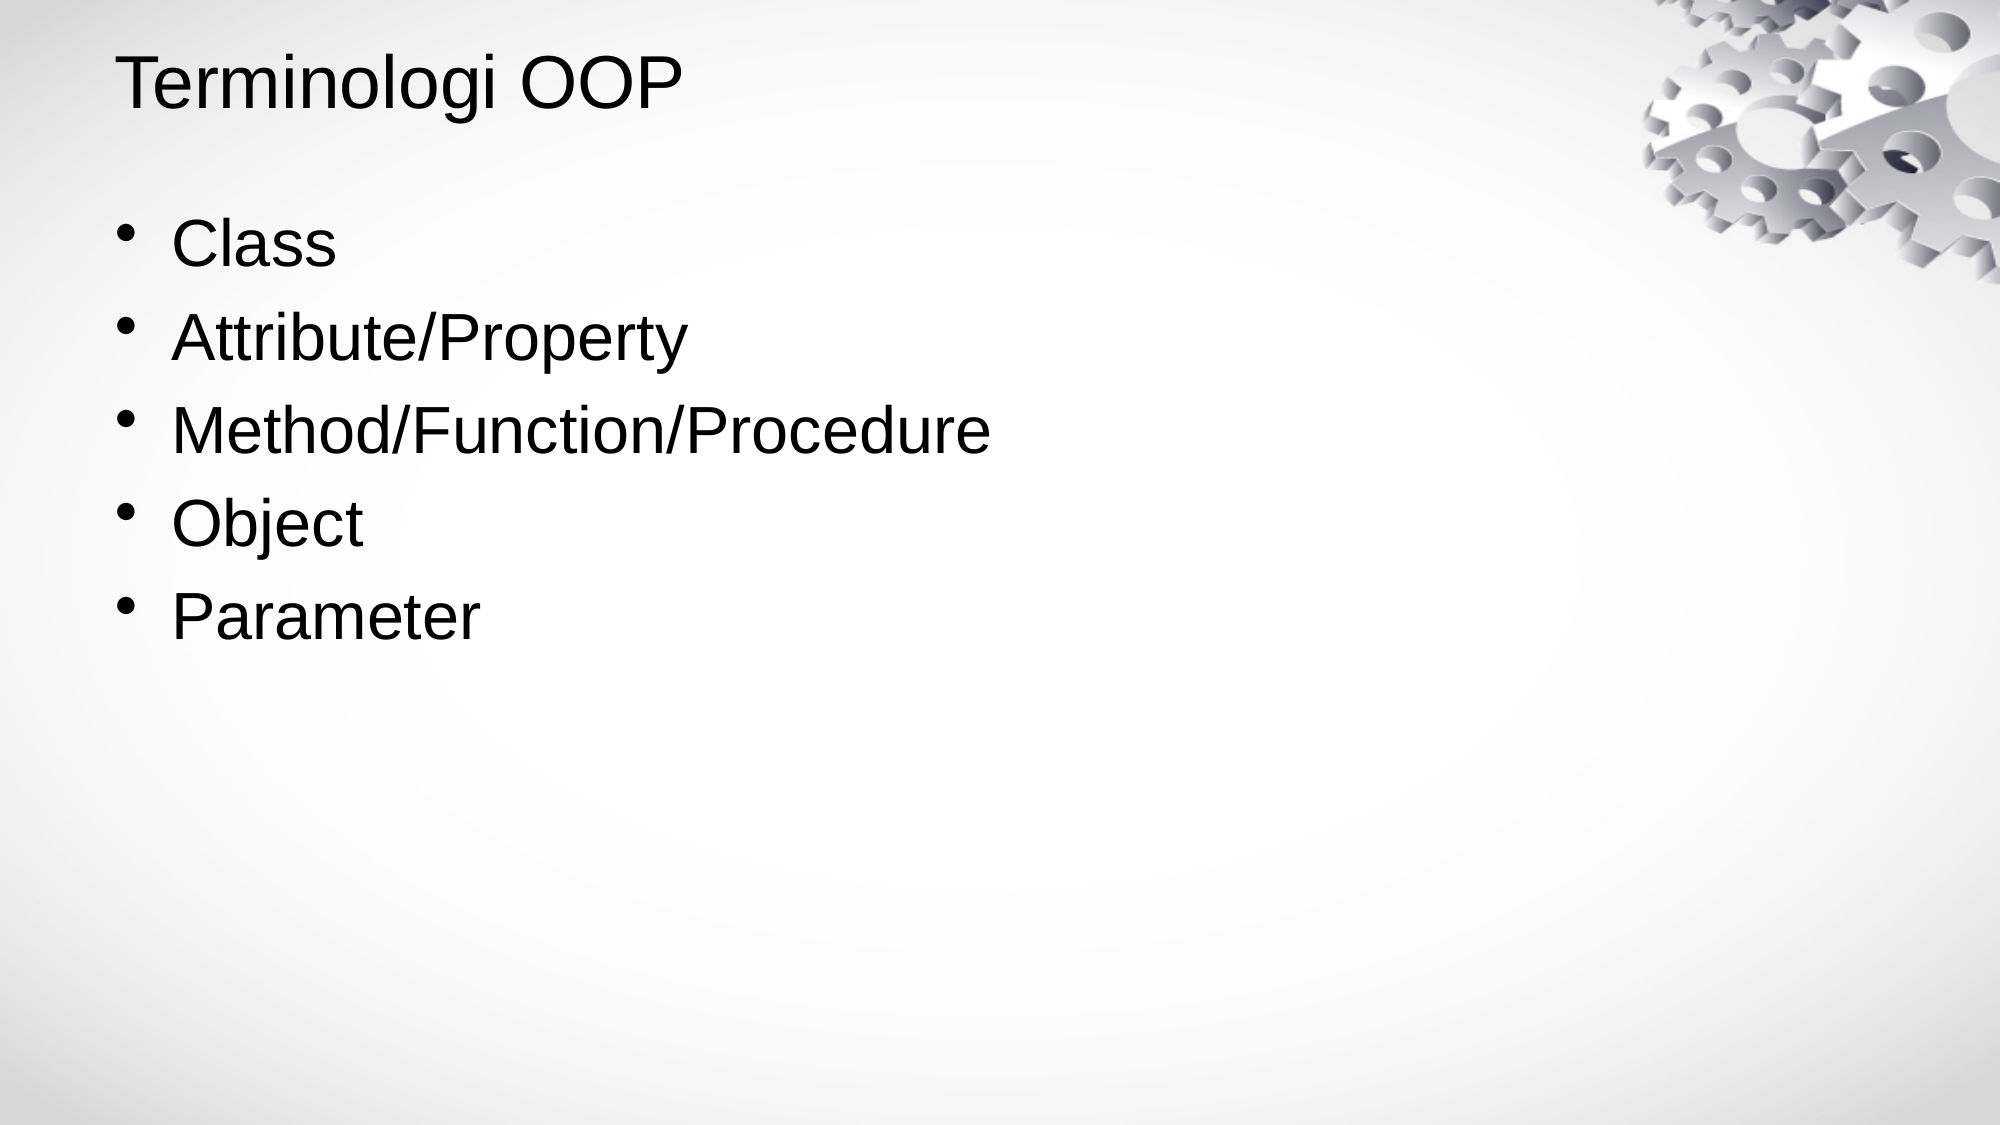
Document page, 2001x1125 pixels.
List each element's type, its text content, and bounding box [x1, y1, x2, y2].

picture [0, 0, 2000, 1125]
title Terminologi OOP [99, 30, 1901, 127]
list Class Attribute/Property Method/Function/Procedure Object Parameter [99, 192, 1901, 1006]
